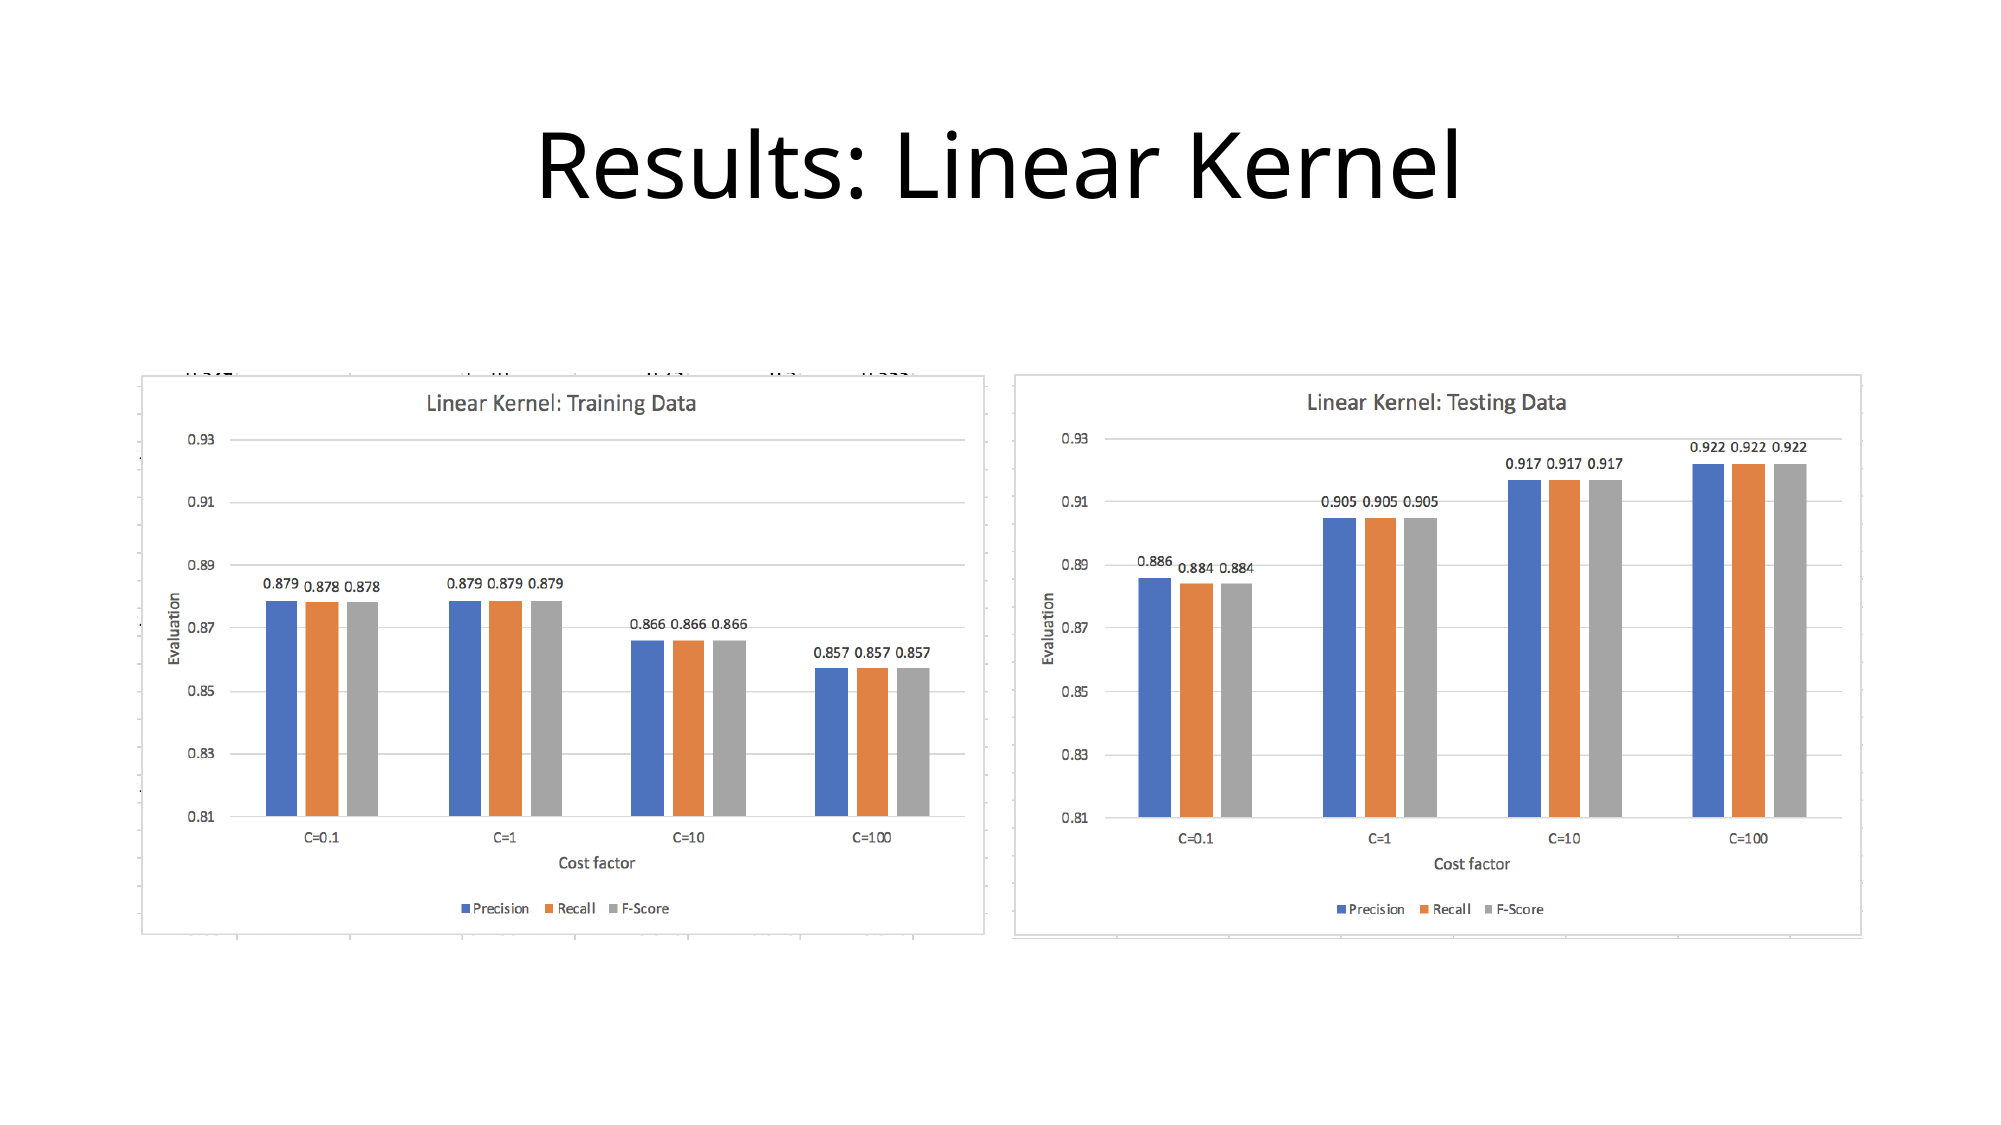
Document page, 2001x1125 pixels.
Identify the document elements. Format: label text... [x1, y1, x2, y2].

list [1012, 374, 1863, 939]
title Results: Linear Kernel [137, 59, 1863, 278]
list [137, 373, 988, 940]
